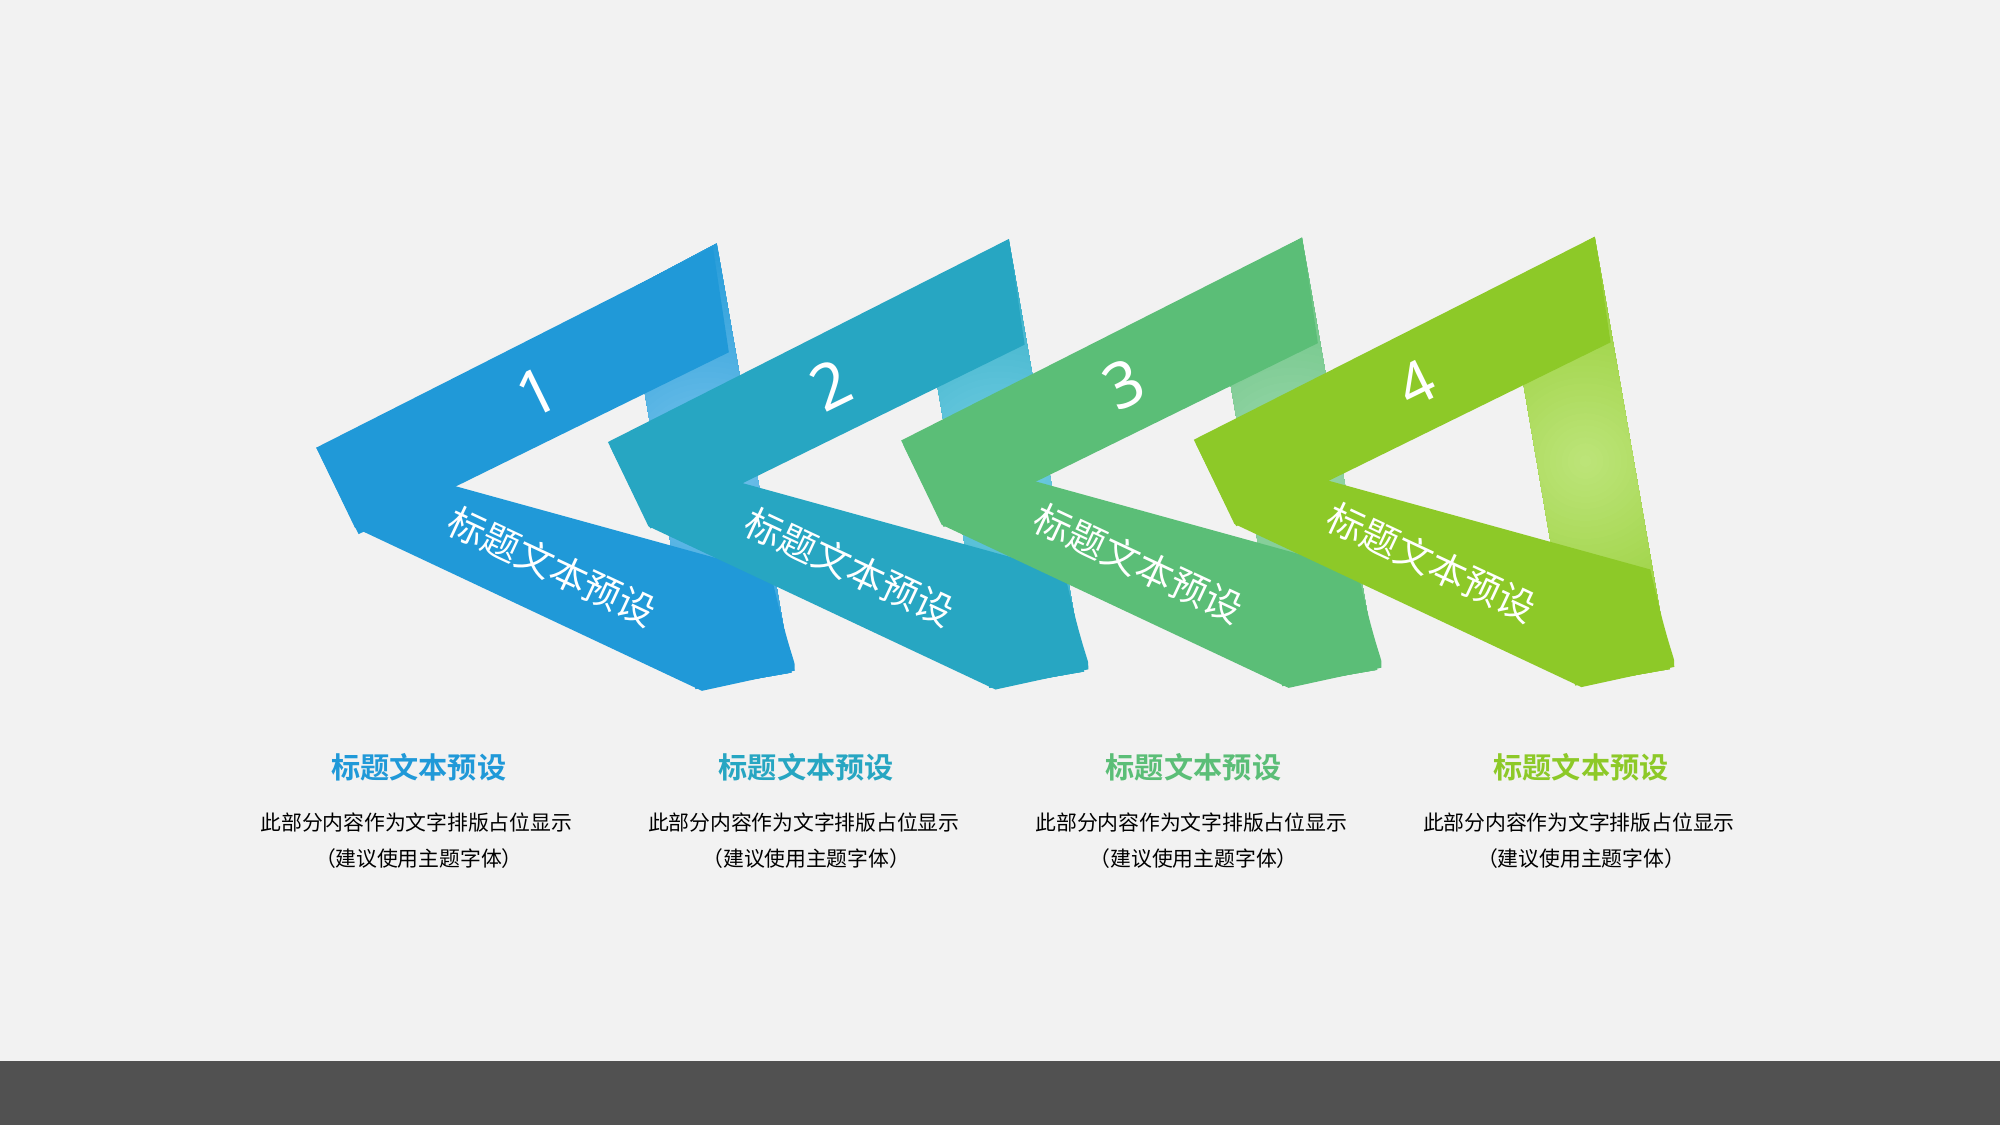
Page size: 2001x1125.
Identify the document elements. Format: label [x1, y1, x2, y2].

text_box [237, 241, 1763, 884]
